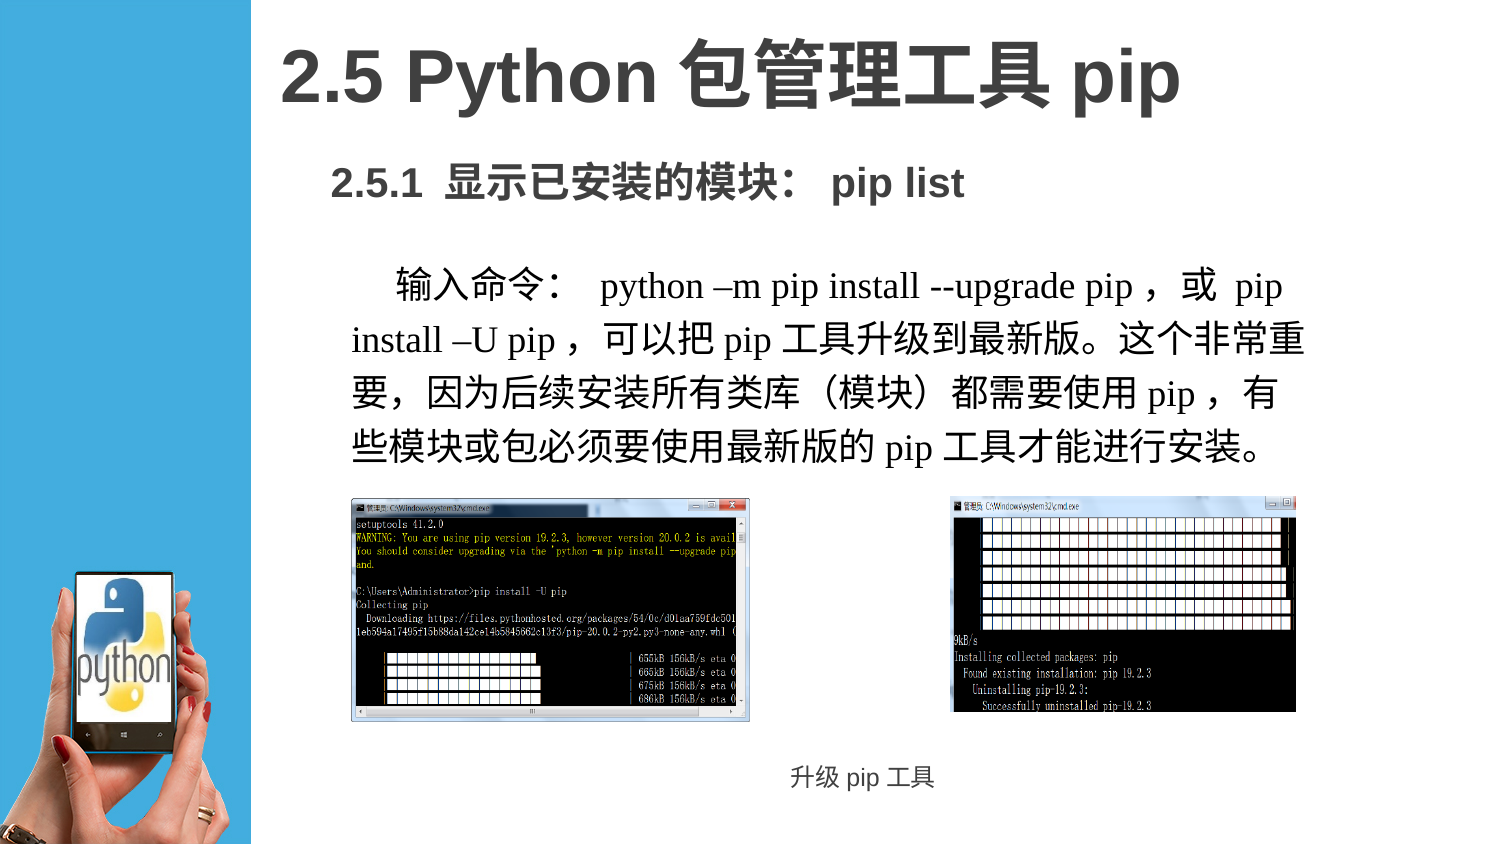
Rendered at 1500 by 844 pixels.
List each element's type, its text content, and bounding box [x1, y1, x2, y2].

list 2.5.1 显示已安装的模块：pip list [315, 143, 1450, 220]
text_box 输入命令： python –m pip install --upgrade pip，或 pip install –U pip，可以把pip工具升级到最新版。这个非常重要，因为后续安装所有类库（模块）都需要使用pip，有些模块或包必须要使用最新版的pip工具才能进行安装。 [336, 244, 1329, 476]
text_box 升级pip工具 [690, 754, 951, 799]
title 2.5 Python包管理工具pip [265, 0, 1500, 146]
picture [0, 0, 1500, 844]
